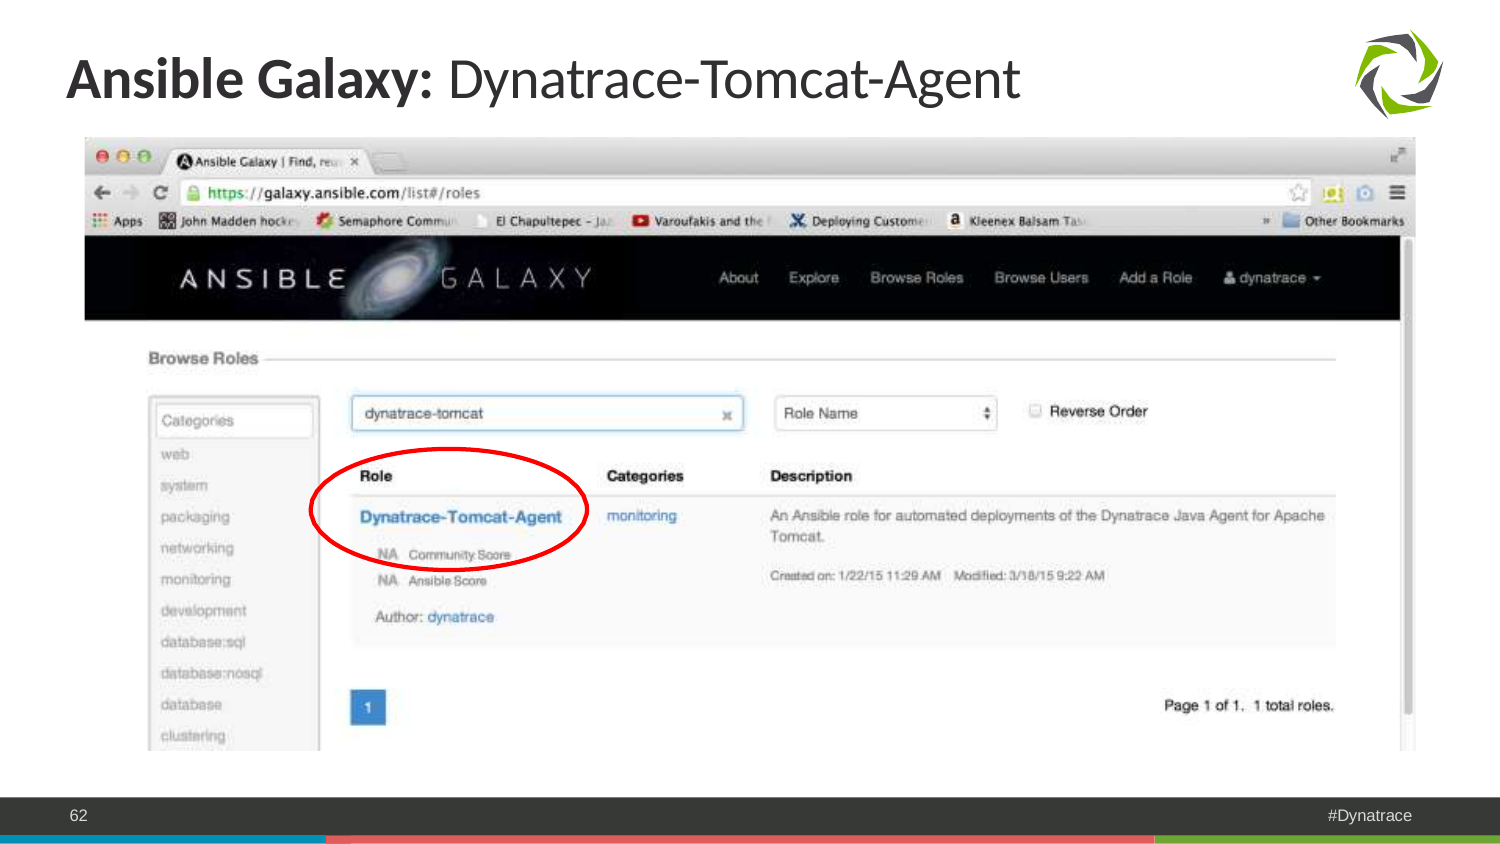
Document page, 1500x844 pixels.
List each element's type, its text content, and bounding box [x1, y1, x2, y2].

slide_number 62 [63, 804, 95, 844]
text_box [84, 137, 1416, 751]
title Ansible Galaxy: Dynatrace-Tomcat-Agent [64, 38, 1041, 182]
footer #Dynatrace [1326, 804, 1416, 844]
